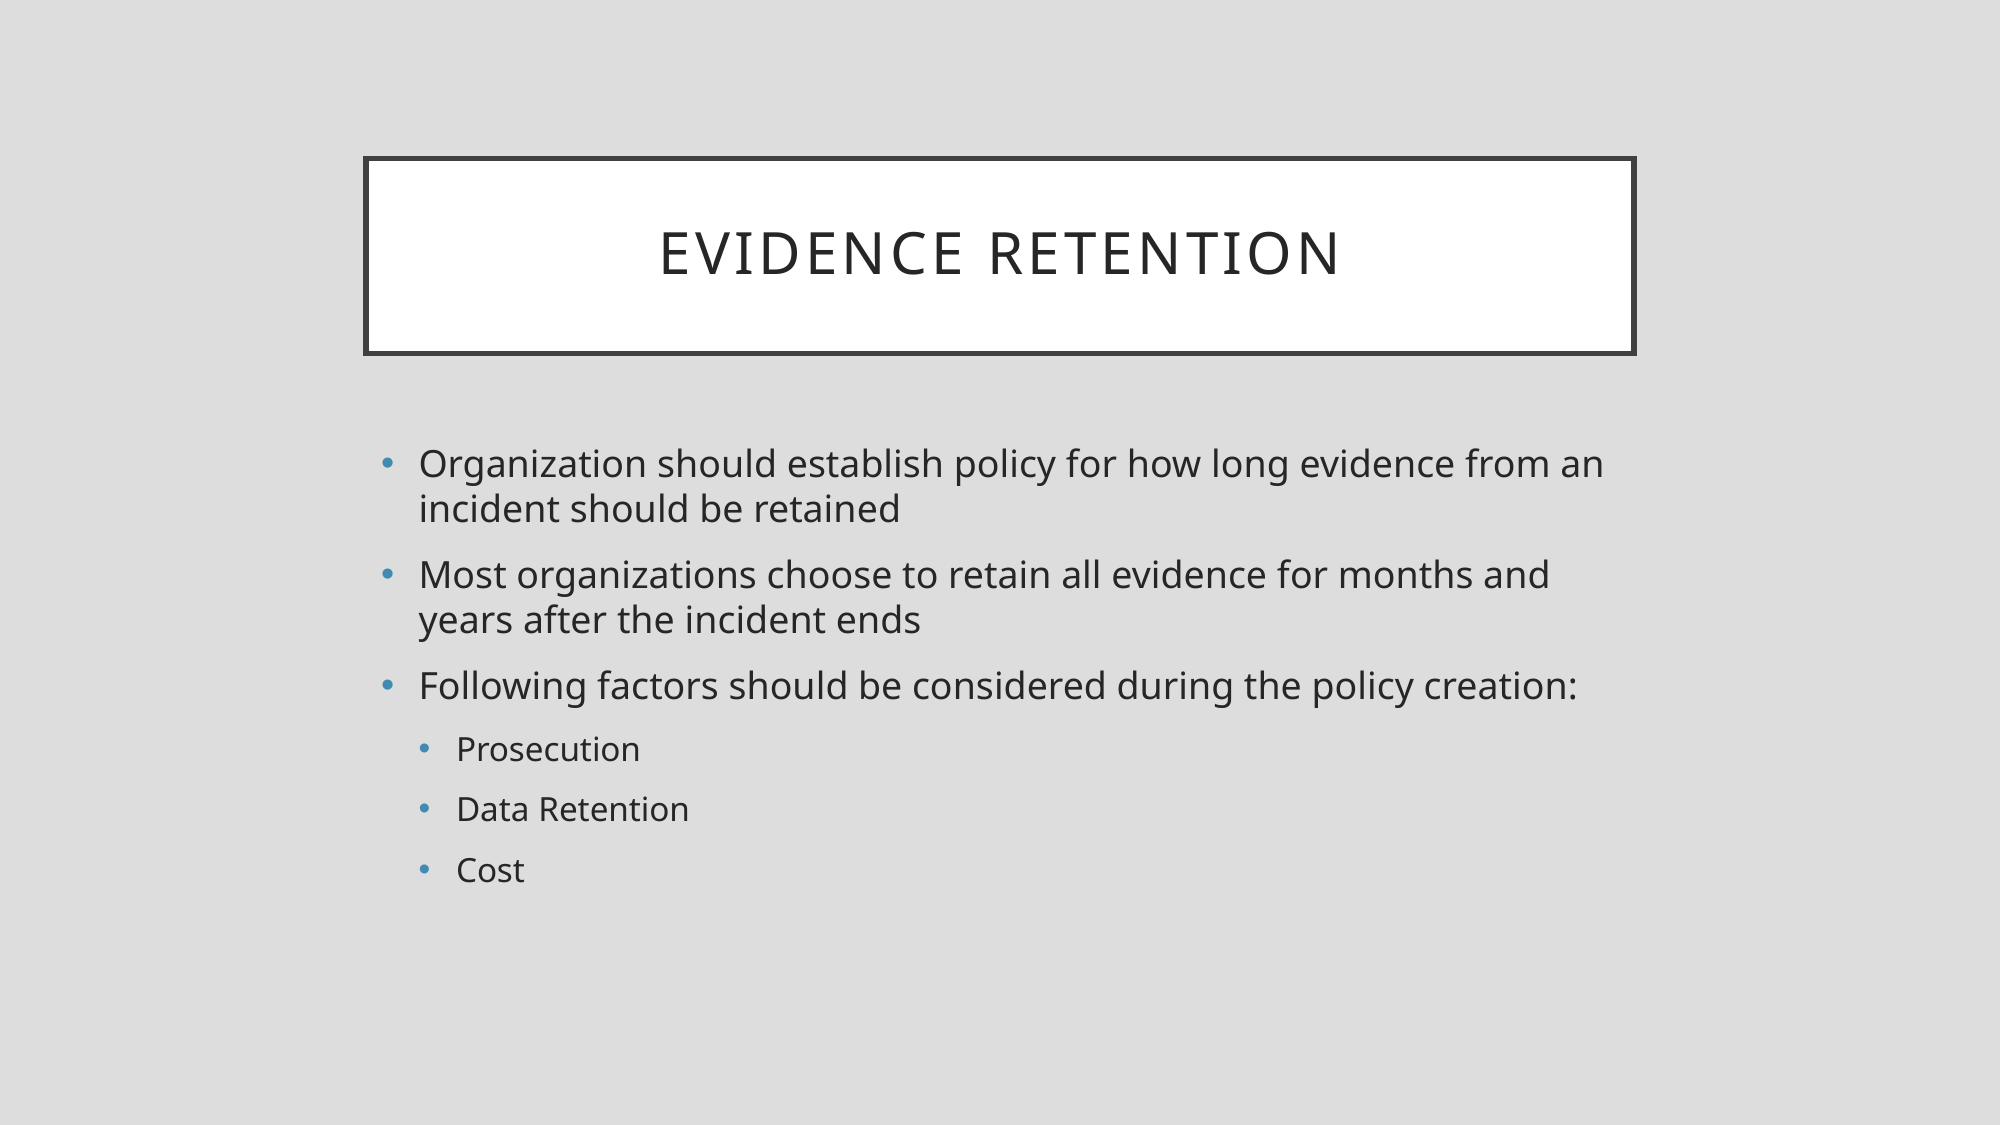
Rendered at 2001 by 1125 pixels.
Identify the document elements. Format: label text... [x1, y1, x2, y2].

list Organization should establish policy for how long evidence from an incident should be retained Most organizations choose to retain all evidence for months and years after the incident ends Following factors should be considered during the policy creation: Prosecution Data Retention Cost [366, 432, 1634, 942]
title Evidence Retention [363, 156, 1637, 356]
